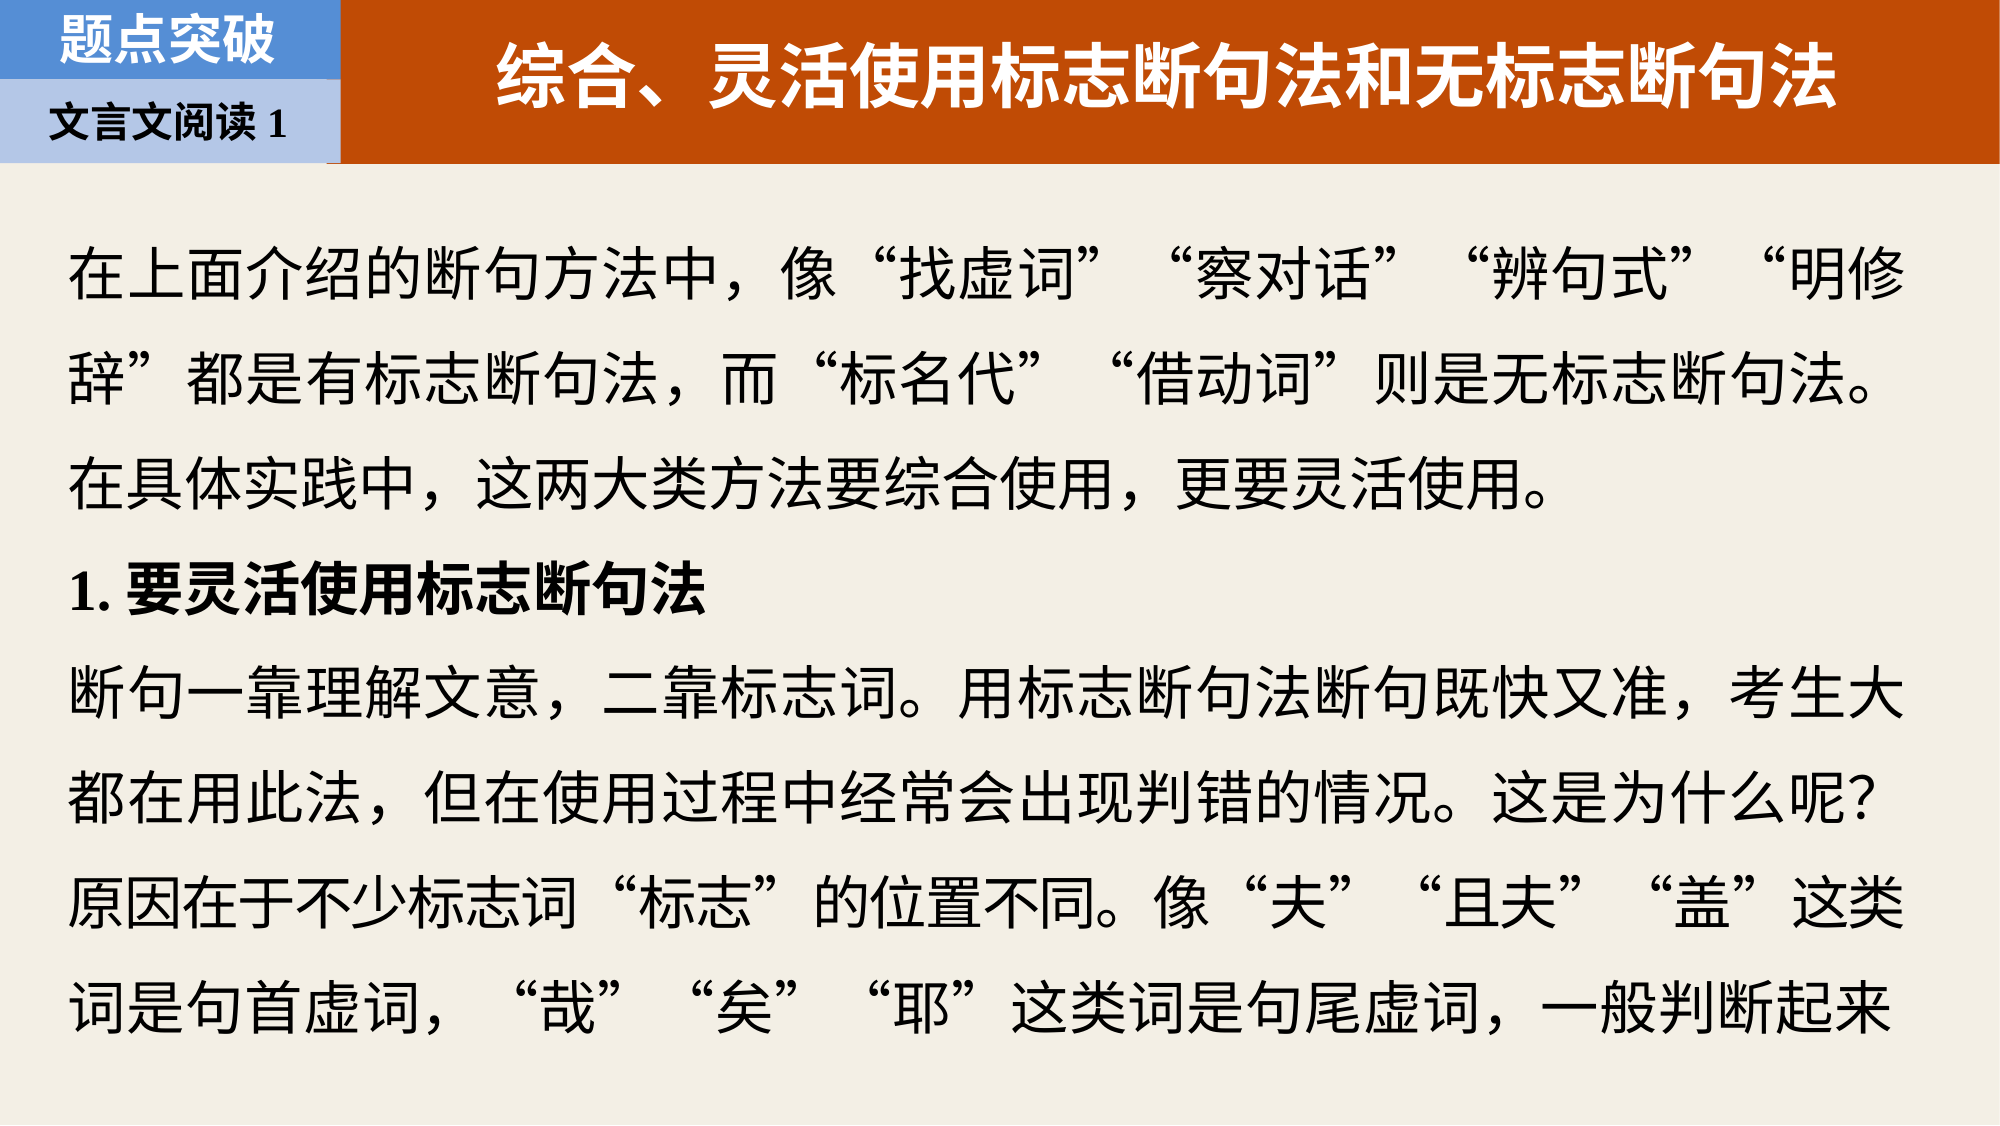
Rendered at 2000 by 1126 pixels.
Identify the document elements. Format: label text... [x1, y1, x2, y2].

picture [326, 0, 2000, 164]
text_box 在上面介绍的断句方法中，像“找虚词”“察对话”“辨句式”“明修辞”都是有标志断句法，而“标名代”“借动词”则是无标志断句法。在具体实践中，这两大类方法要综合使用，更要灵活使用。 1.要灵活使用标志断句法 断句一靠理解文意，二靠标志词。用标志断句法断句既快又准，考生大都在用此法，但在使用过程中经常会出现判错的情况。这是为什么呢？原因在于不少标志词“标志”的位置不同。像“夫”“且夫”“盖”这类词是句首虚词，“哉”“矣”“耶”这类词是句尾虚词，一般判断起来 [47, 192, 1926, 1052]
text_box 文言文阅读1 [0, 77, 320, 165]
text_box 题点突破 [0, 0, 320, 77]
